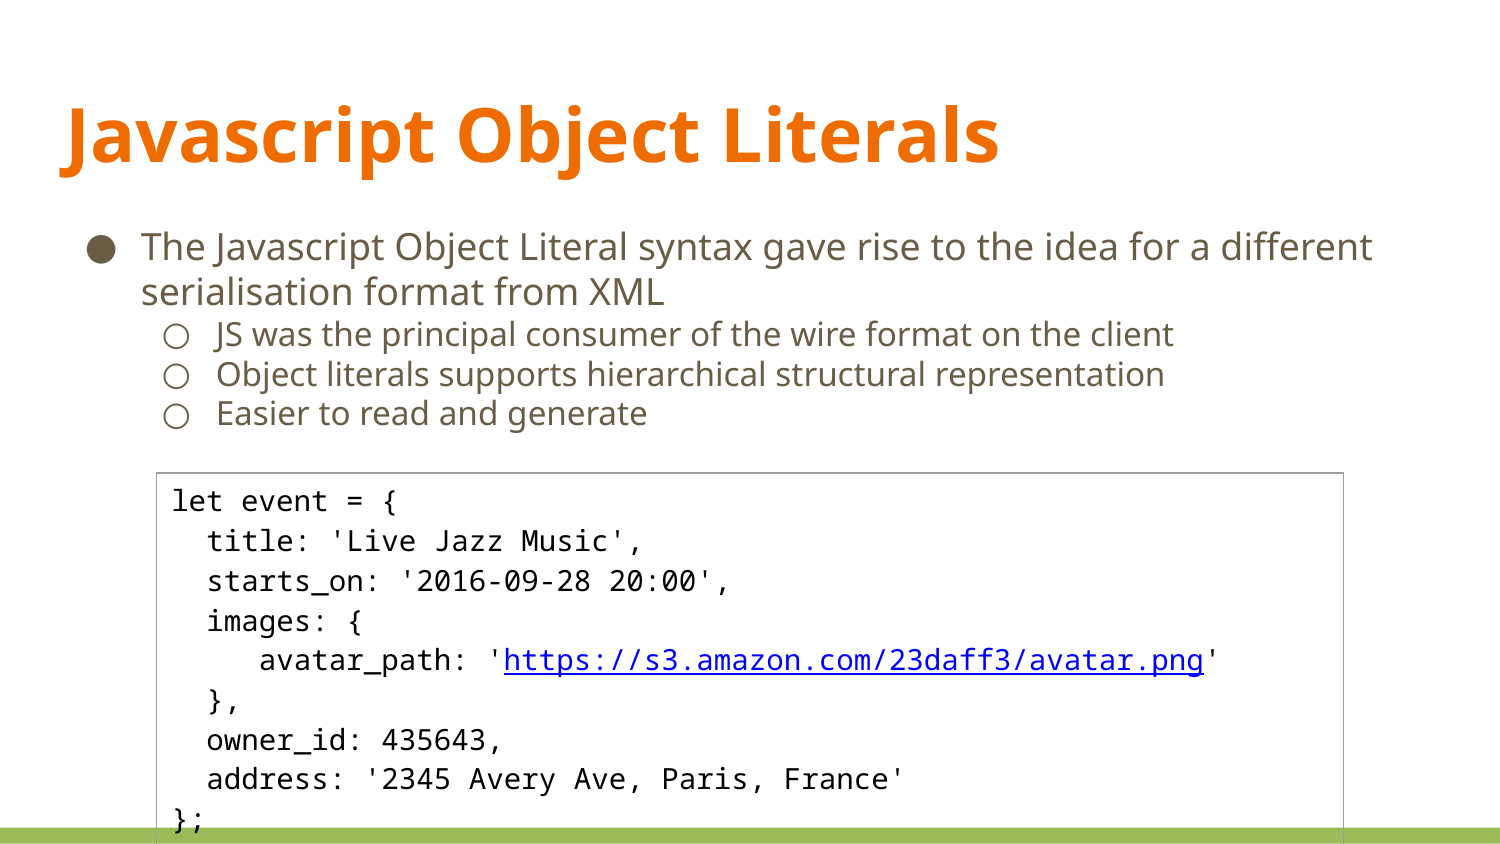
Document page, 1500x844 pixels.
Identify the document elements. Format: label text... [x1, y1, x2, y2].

text_box The Javascript Object Literal syntax gave rise to the idea for a different serialisation format from XML JS was the principal consumer of the wire format on the client Object literals supports hierarchical structural representation Easier to read and generate [51, 207, 1449, 750]
table_header let event = { title: 'Live Jazz Music', starts_on: '2016-09-28 20:00', images: { avatar_path: 'https://s3.amazon.com/23daff3/avatar.png' }, owner_id: 435643, address: '2345 Avery Ave, Paris, France' }; [157, 474, 1343, 844]
text_box Javascript Object Literals [51, 72, 1449, 189]
